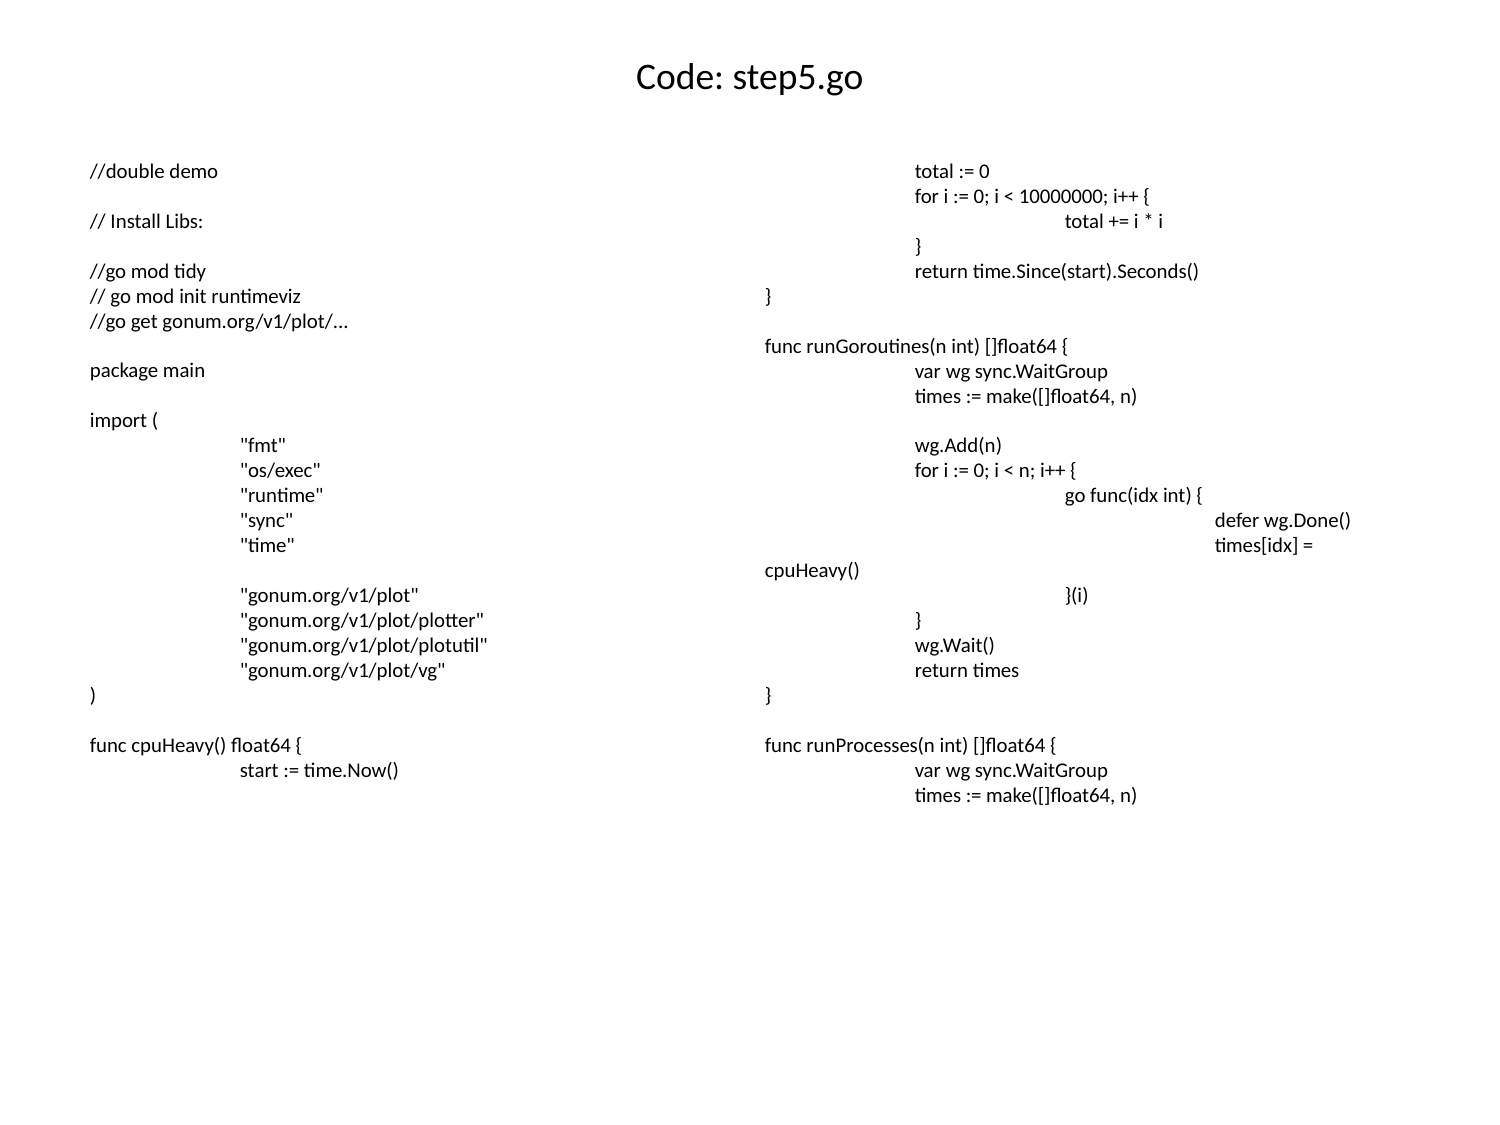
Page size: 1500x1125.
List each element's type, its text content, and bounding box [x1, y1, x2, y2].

text_box Code: step5.go [621, 44, 879, 105]
text_box total := 0 for i := 0; i < 10000000; i++ { total += i * i } return time.Since(start).Seconds() } func runGoroutines(n int) []float64 { var wg sync.WaitGroup times := make([]float64, n) wg.Add(n) for i := 0; i < n; i++ { go func(idx int) { defer wg.Done() times[idx] = cpuHeavy() }(i) } wg.Wait() return times } func runProcesses(n int) []float64 { var wg sync.WaitGroup times := make([]float64, n) [749, 149, 1425, 840]
text_box //double demo // Install Libs: //go mod tidy // go mod init runtimeviz //go get gonum.org/v1/plot/... package main import ( "fmt" "os/exec" "runtime" "sync" "time" "gonum.org/v1/plot" "gonum.org/v1/plot/plotter" "gonum.org/v1/plot/plotutil" "gonum.org/v1/plot/vg" ) func cpuHeavy() float64 { start := time.Now() [74, 149, 749, 815]
